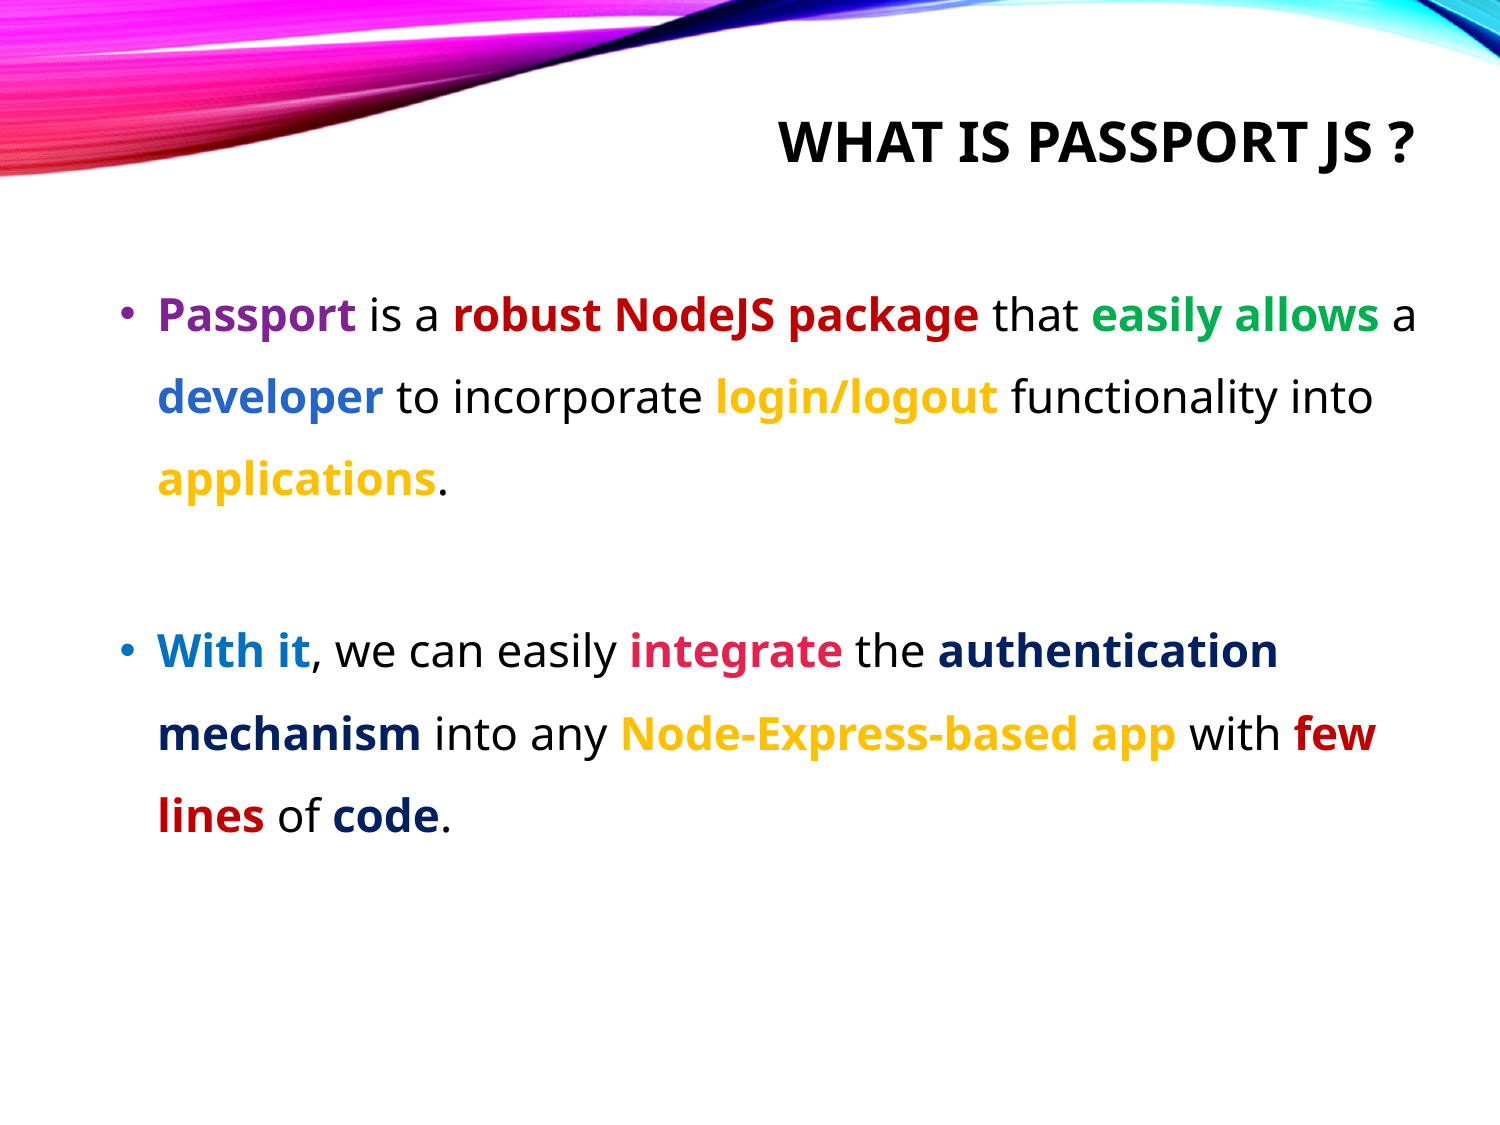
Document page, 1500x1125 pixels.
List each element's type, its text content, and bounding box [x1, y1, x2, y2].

list Passport is a robust NodeJS package that easily allows a developer to incorporate login/logout functionality into applications. With it, we can easily integrate the authentication mechanism into any Node-Express-based app with few lines of code. [29, 250, 1475, 1111]
picture [0, 0, 1500, 178]
title What is passport js ? [383, 38, 1431, 250]
